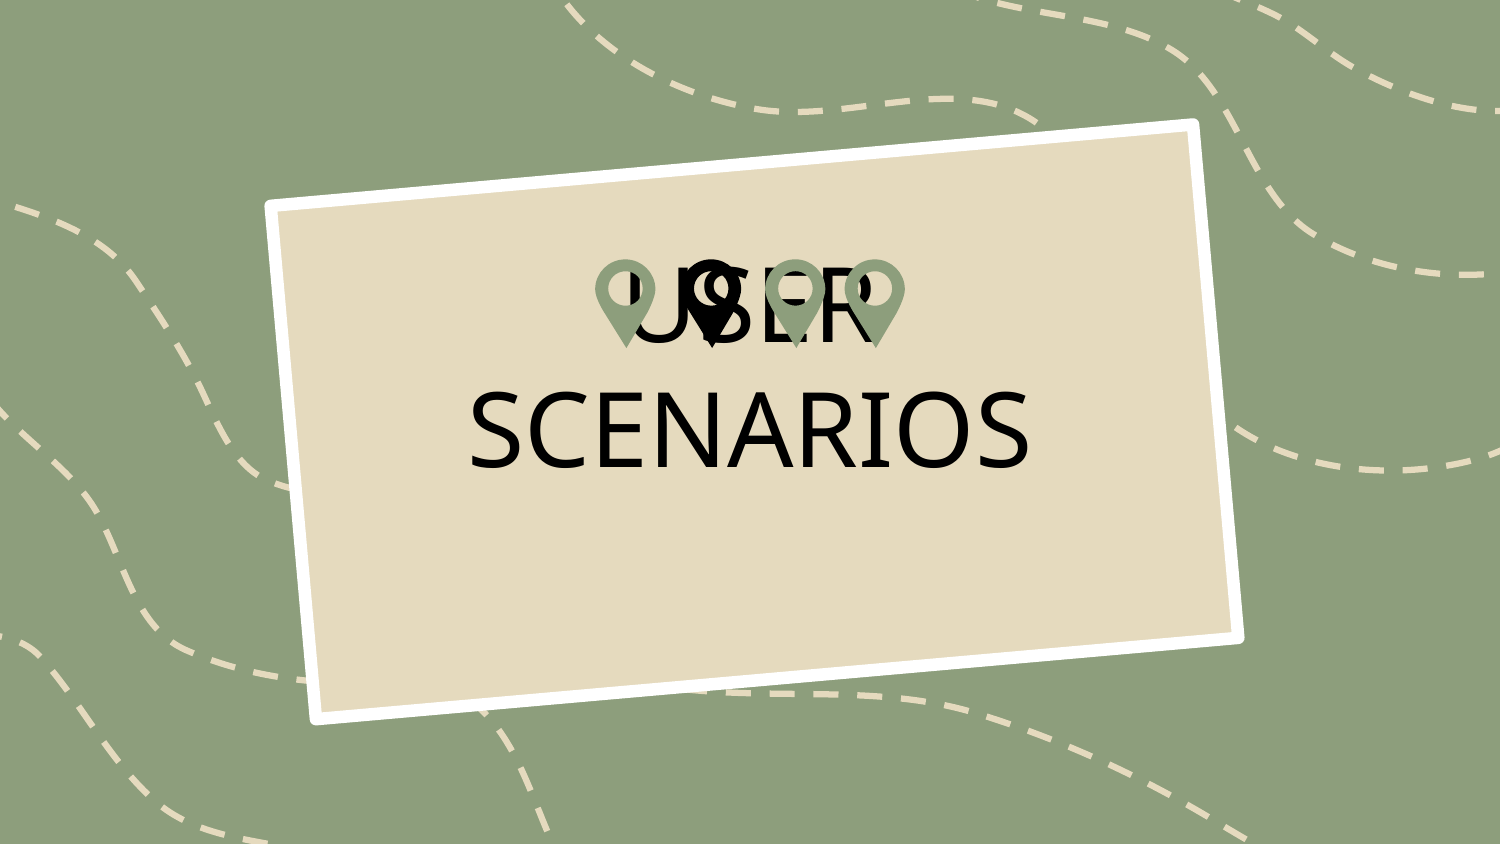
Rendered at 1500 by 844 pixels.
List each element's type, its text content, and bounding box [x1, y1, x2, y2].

title USER SCENARIOS [430, 340, 1070, 504]
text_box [594, 259, 905, 349]
